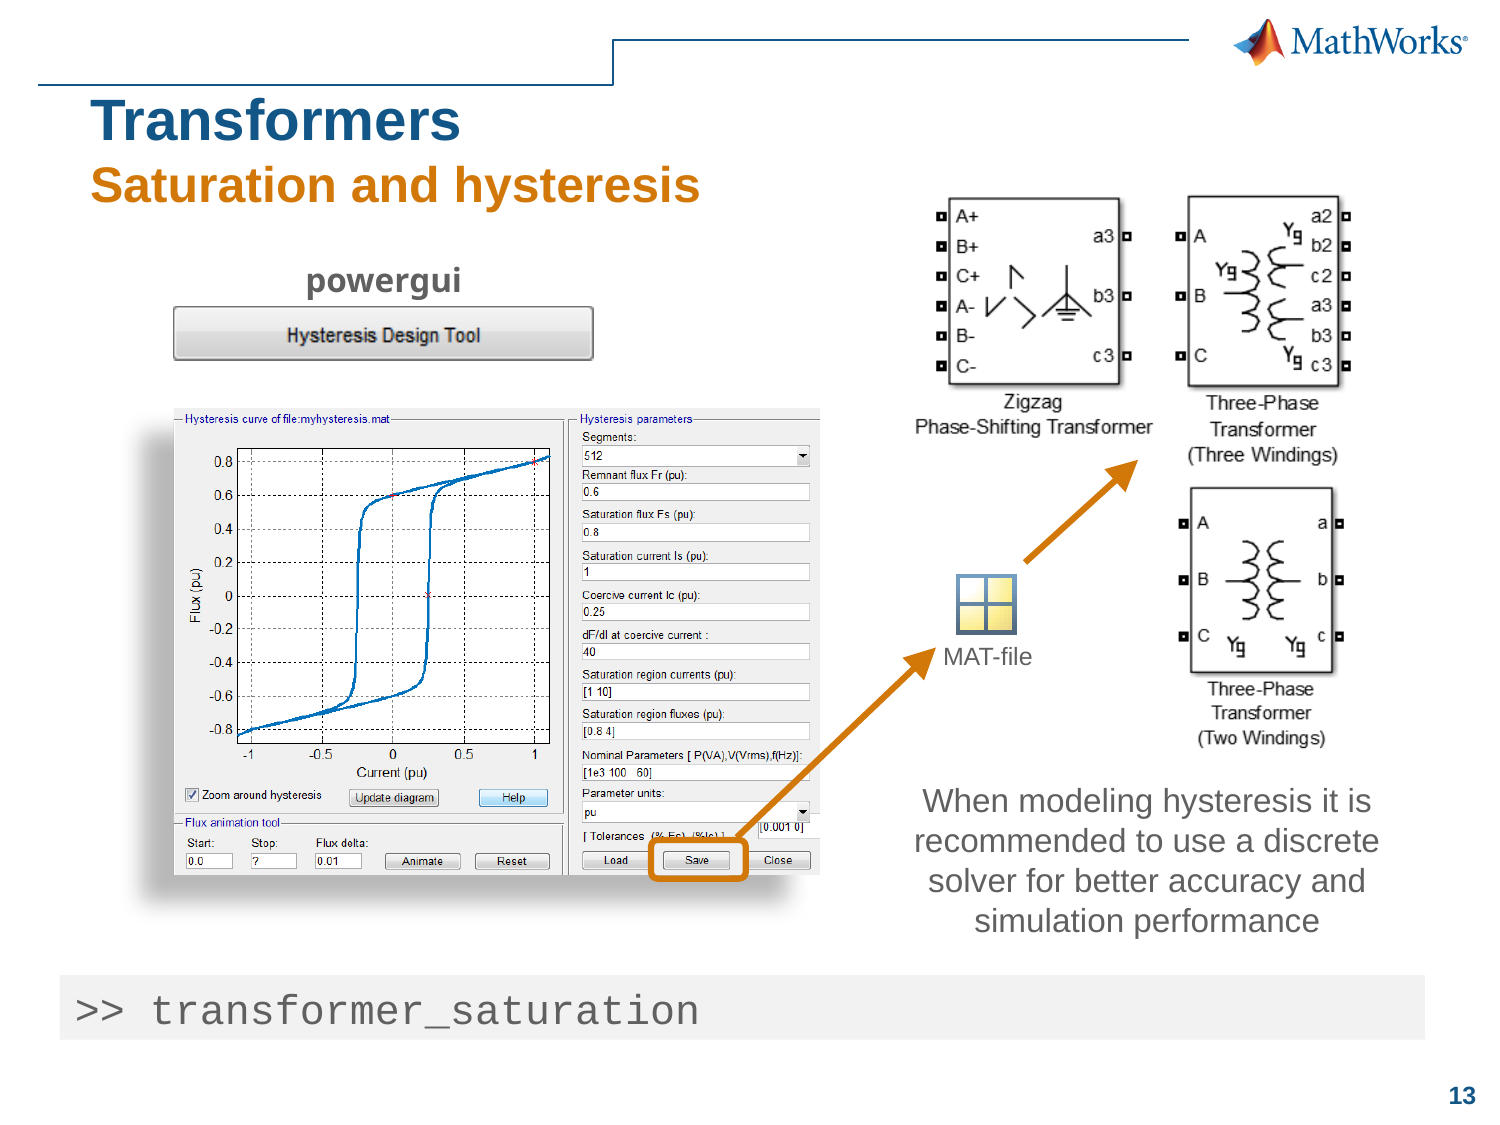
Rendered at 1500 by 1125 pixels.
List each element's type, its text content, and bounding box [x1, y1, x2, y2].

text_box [1024, 459, 1139, 563]
picture [173, 305, 595, 361]
picture [173, 407, 821, 876]
text_box MAT-file [928, 633, 1048, 678]
title Transformers Saturation and hysteresis [75, 75, 1400, 238]
text_box When modeling hysteresis it is recommended to use a discrete solver for better accuracy and simulation performance [896, 771, 1399, 946]
text_box powergui [290, 251, 478, 304]
picture [896, 174, 1385, 772]
text_box >> transformer_saturation [59, 975, 1425, 1040]
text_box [736, 647, 937, 838]
picture [956, 574, 1017, 636]
picture [1226, 7, 1483, 78]
